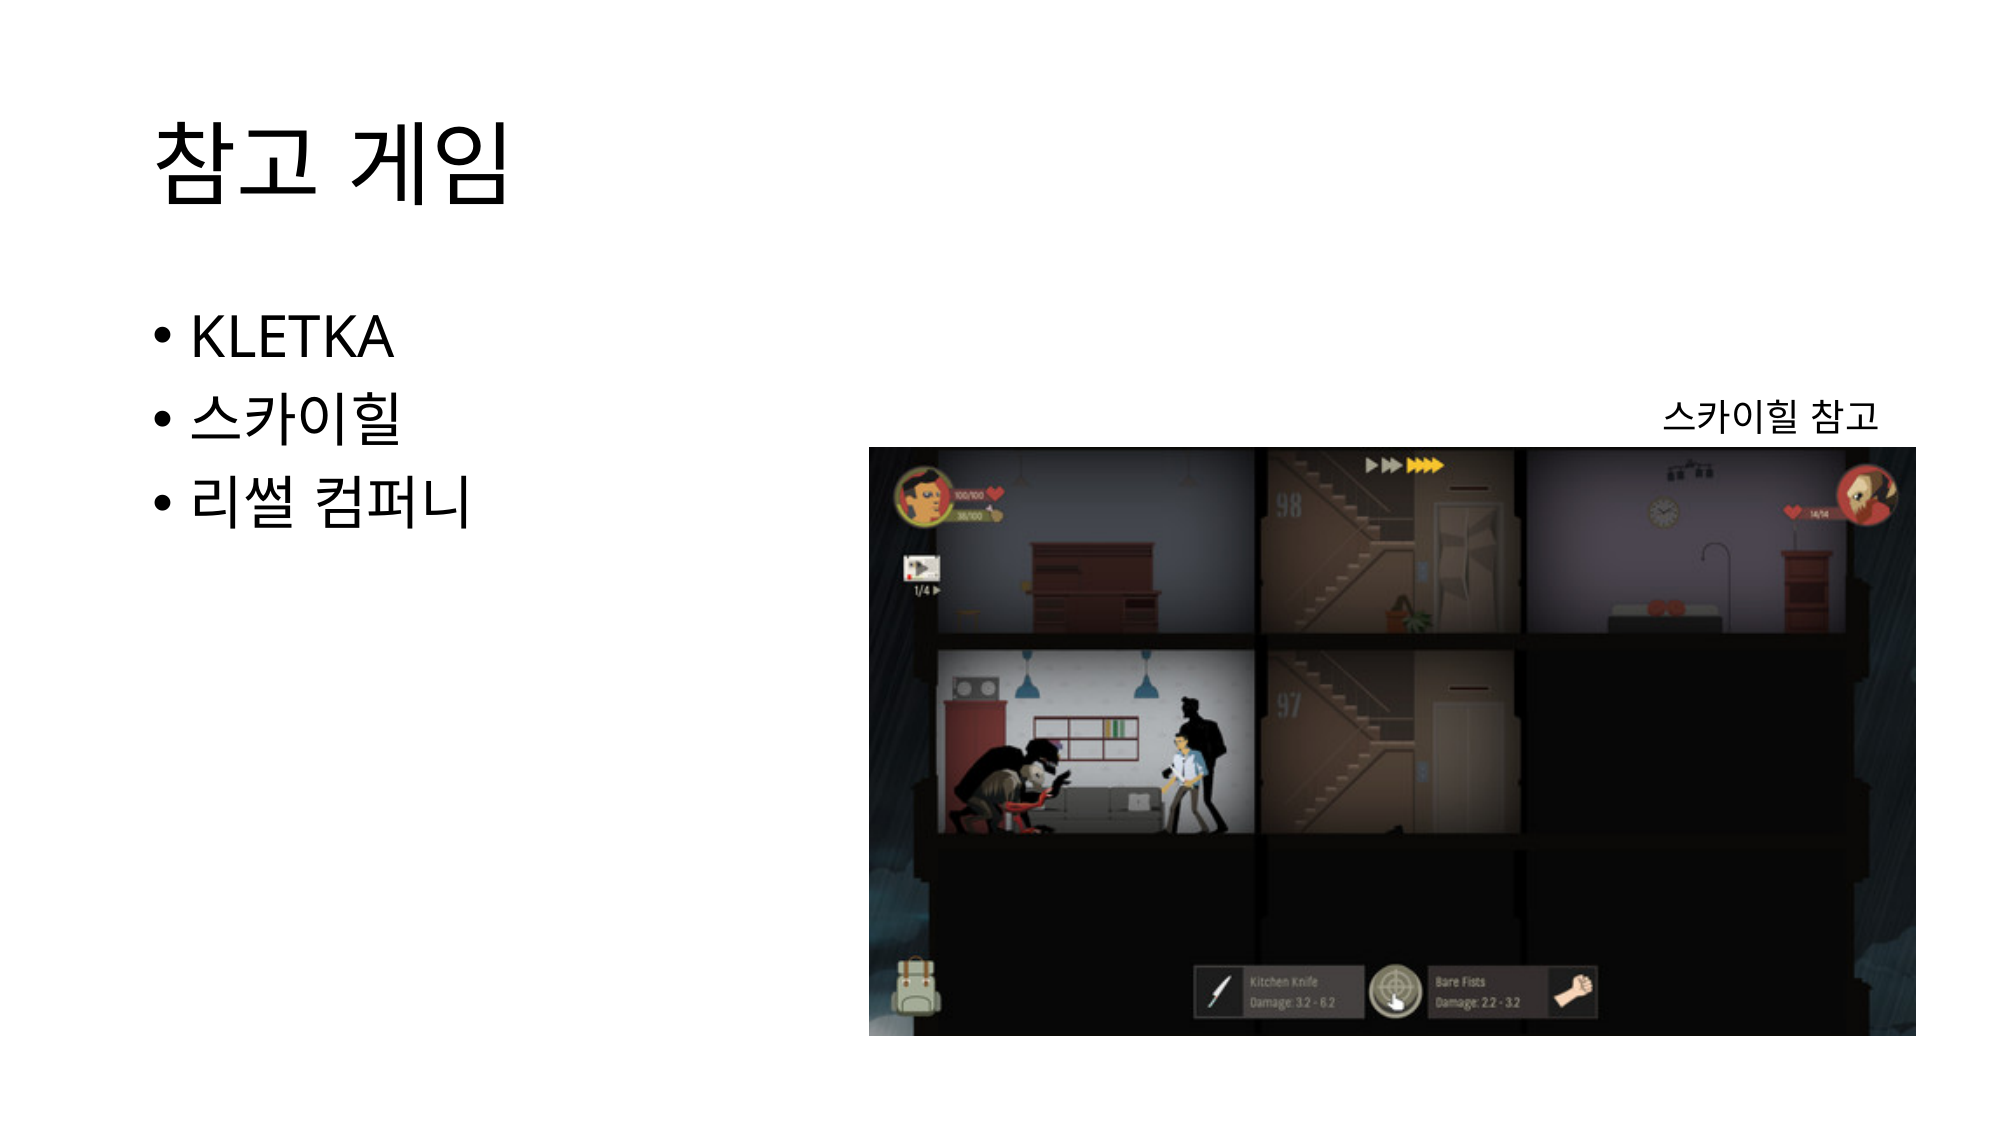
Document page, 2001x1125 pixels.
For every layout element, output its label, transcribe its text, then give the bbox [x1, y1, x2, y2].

title 참고 게임 [137, 59, 1863, 278]
text_box 스카이힐 참고 [1647, 386, 1934, 447]
picture [869, 447, 1916, 1036]
list KLETKA 스카이힐 리썰 컴퍼니 [137, 299, 1863, 1014]
